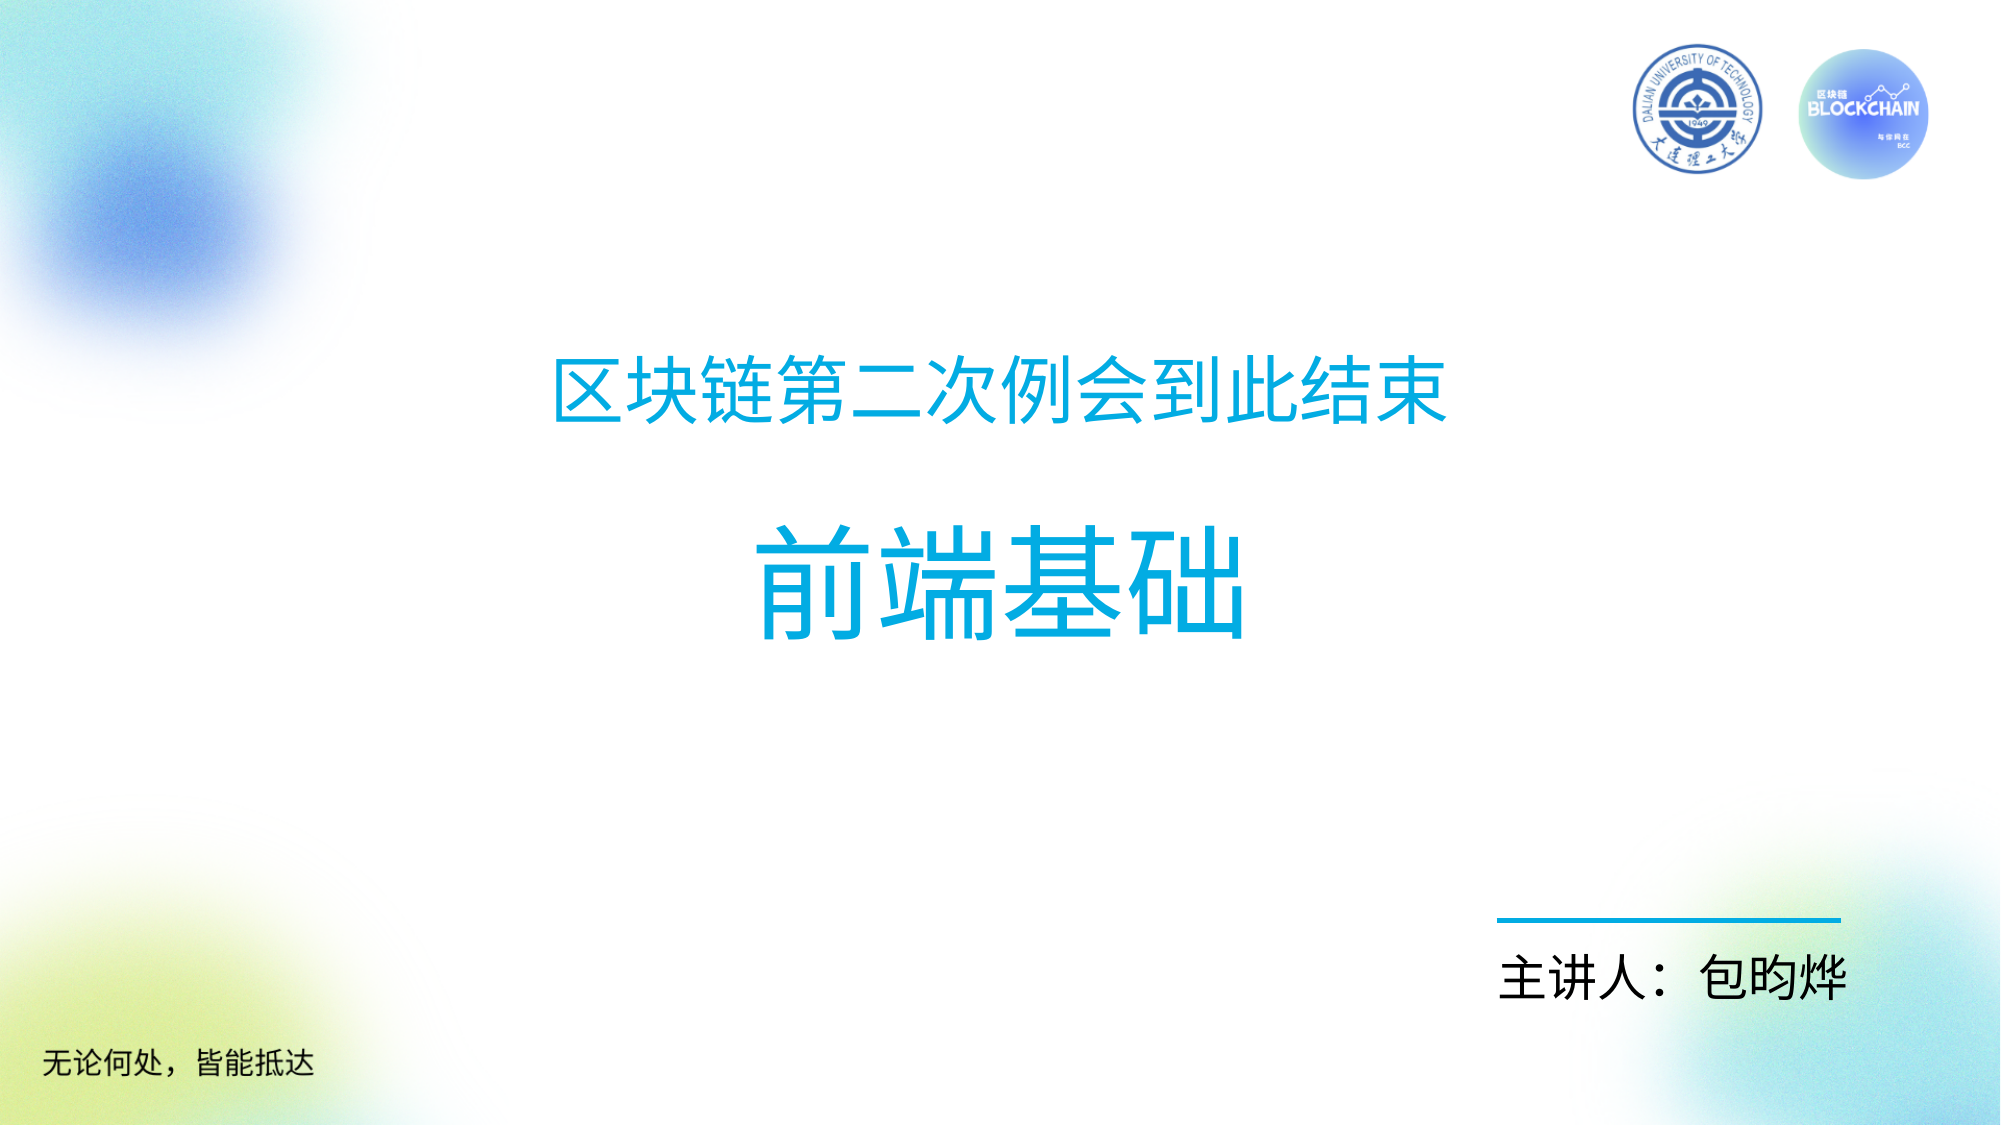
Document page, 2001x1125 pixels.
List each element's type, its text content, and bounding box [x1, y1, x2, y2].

text_box 主讲人：包昀烨 [1449, 939, 1897, 1014]
text_box 区块链第二次例会到此结束 [535, 335, 1465, 441]
picture [0, 0, 2001, 1125]
text_box 前端基础 [735, 498, 1265, 663]
